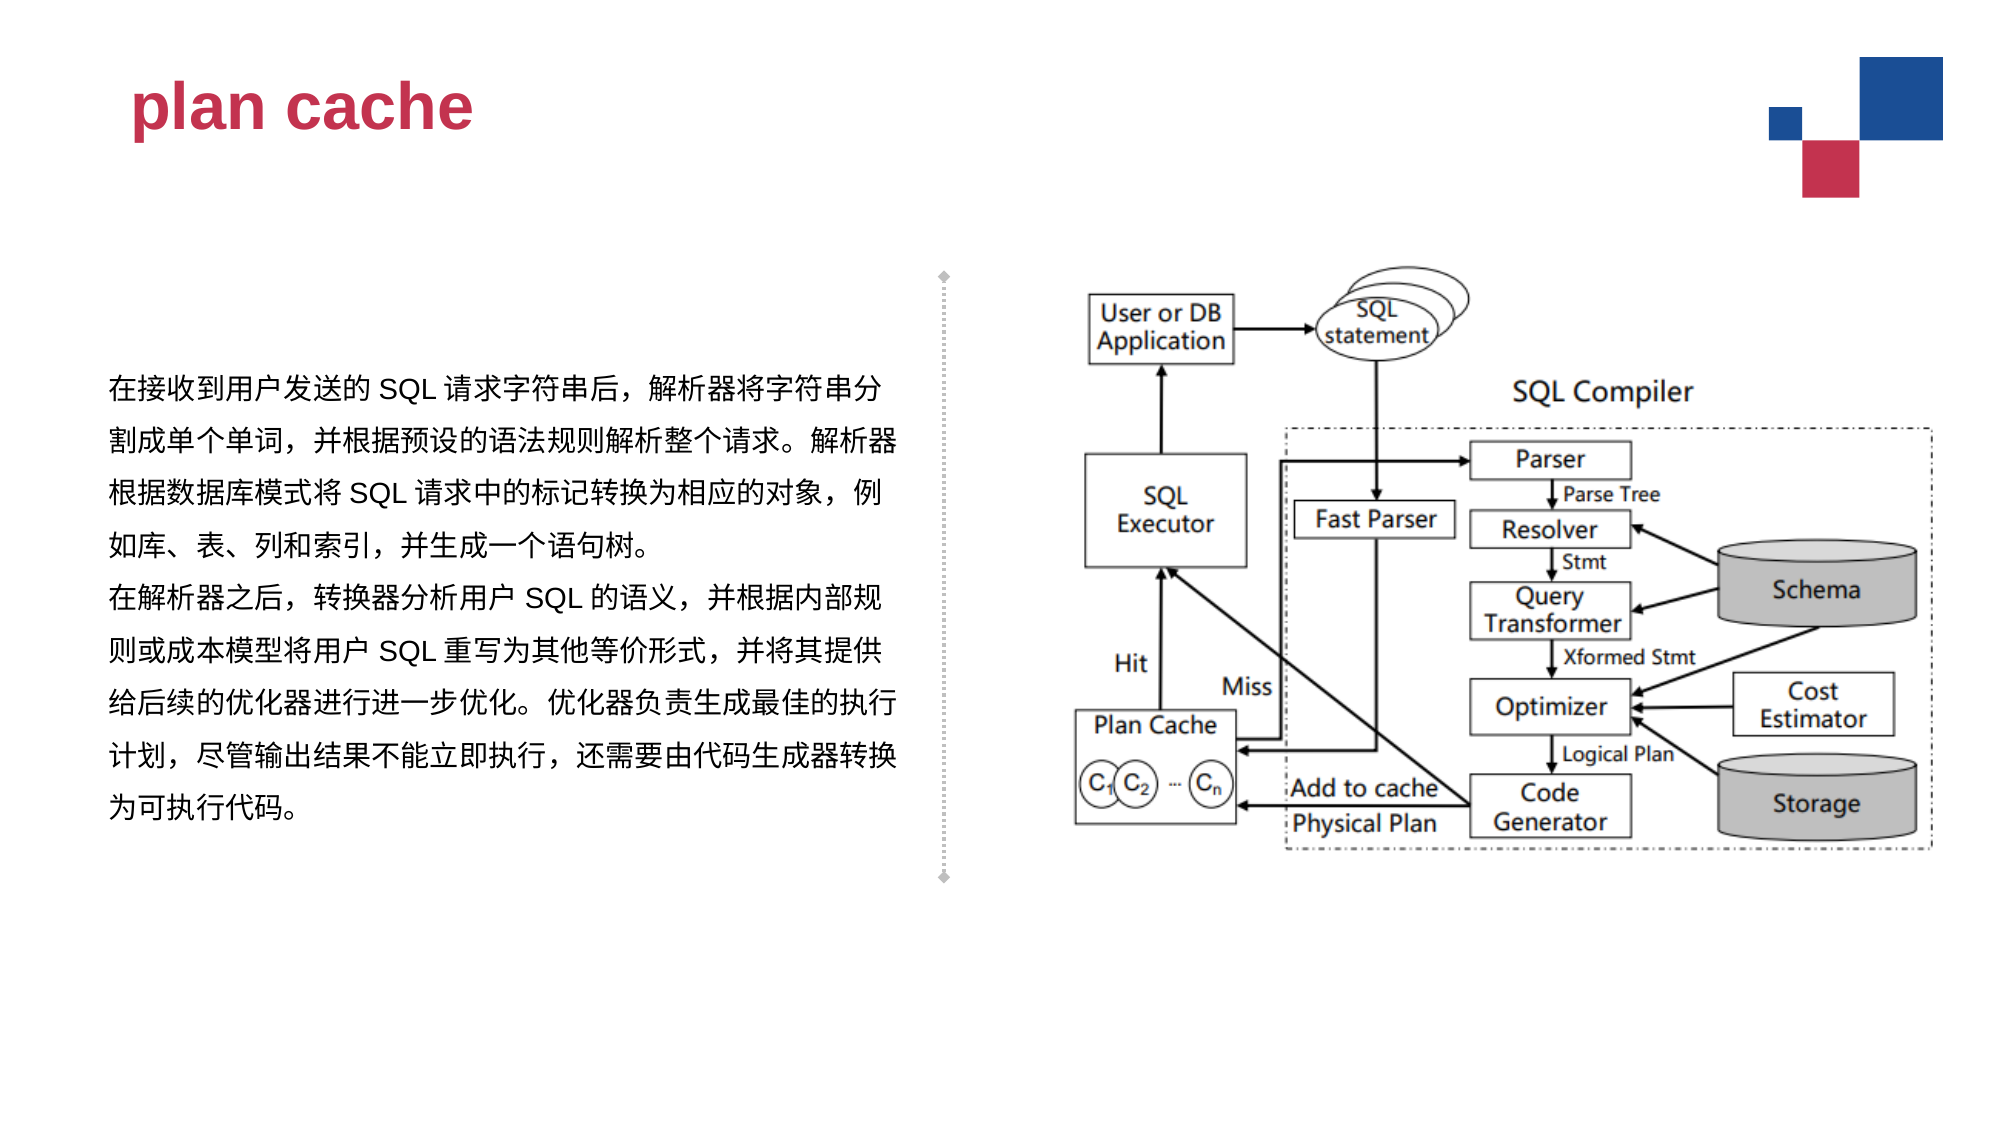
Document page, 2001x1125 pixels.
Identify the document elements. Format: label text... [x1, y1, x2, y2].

text_box plan cache [115, 55, 490, 151]
text_box [1858, 56, 1944, 141]
text_box [1768, 106, 1803, 141]
text_box [1801, 139, 1860, 199]
text_box 在接收到用户发送的SQL请求字符串后，解析器将字符串分割成单个单词，并根据预设的语法规则解析整个请求。解析器根据数据库模式将SQL请求中的标记转换为相应的对象，例如库、表、列和索引，并生成一个语句树。 在解析器之后，转换器分析用户SQL的语义，并根据内部规则或成本模型将用户SQL重写为其他等价形式，并将其提供给后续的优化器进行进一步优化。优化器负责生成最佳的执行计划，尽管输出结果不能立即执行，还需要由代码生成器转换为可执行代码。 [93, 345, 131, 832]
picture [1046, 254, 1950, 869]
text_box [131, 276, 1758, 878]
